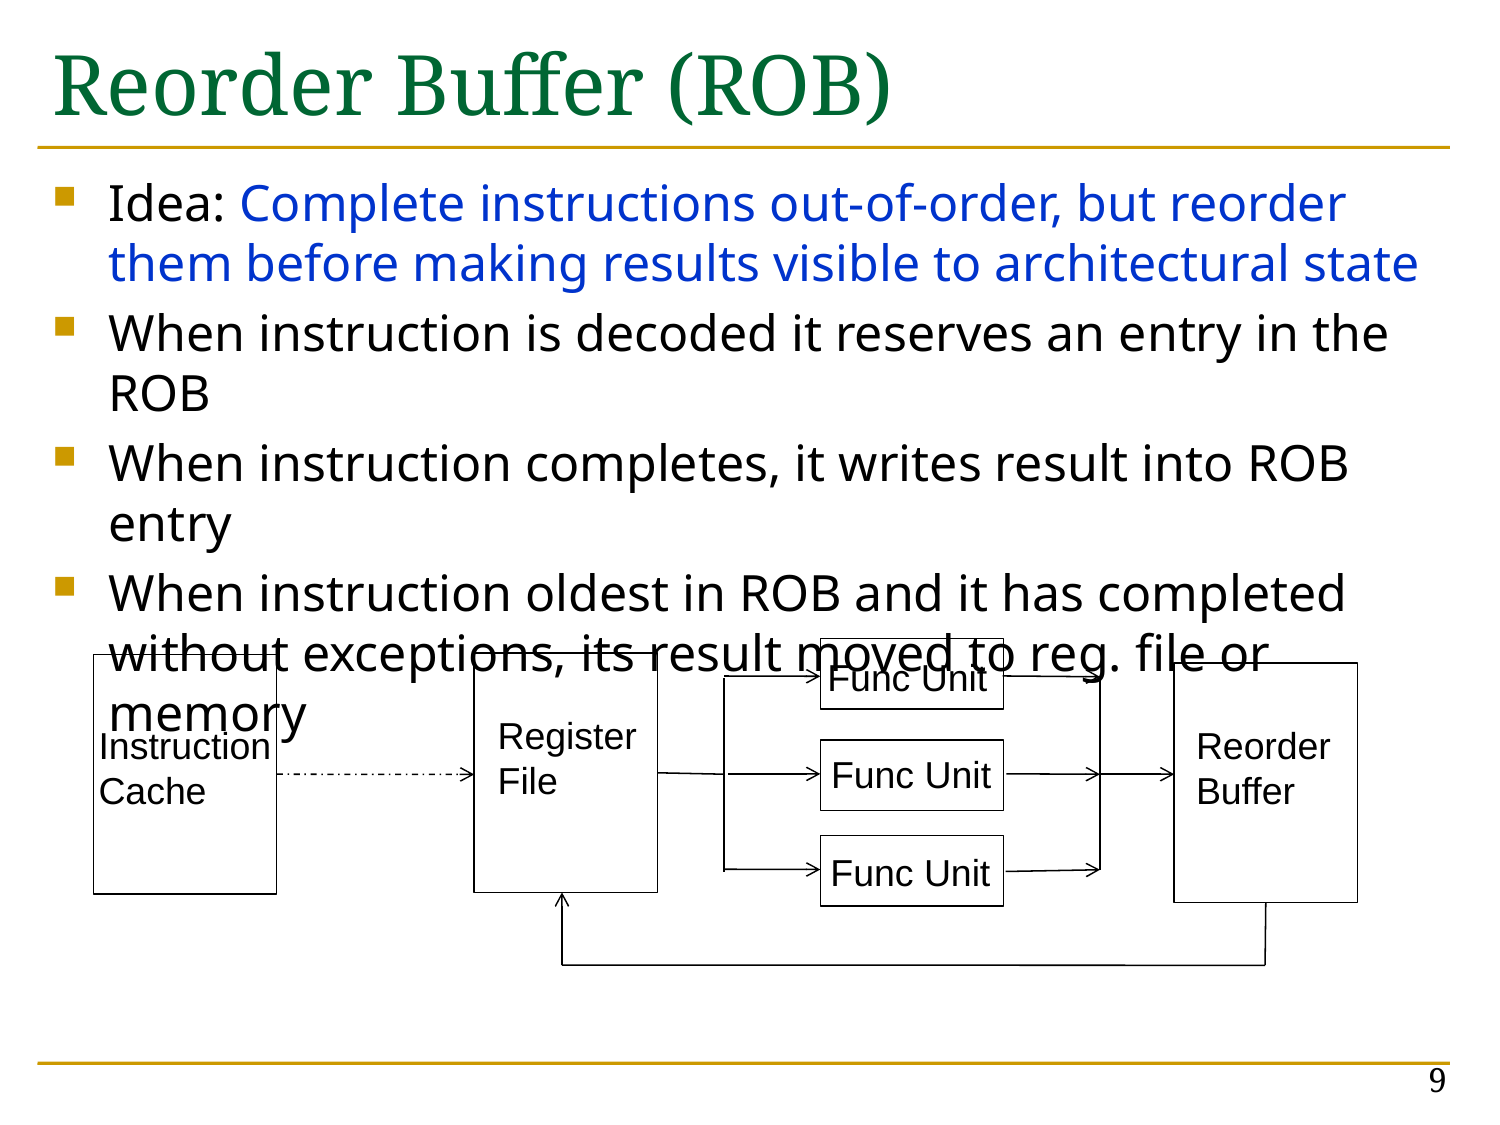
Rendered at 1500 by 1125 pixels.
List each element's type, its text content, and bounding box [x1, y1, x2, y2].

text_box [820, 902, 1004, 906]
text_box [820, 804, 1004, 811]
text_box [93, 654, 277, 715]
title Reorder Buffer (ROB) [37, 24, 1450, 163]
text_box Func Unit [815, 841, 1006, 902]
text_box [474, 653, 658, 893]
text_box Func Unit [816, 743, 1007, 804]
text_box [820, 835, 1004, 841]
list Idea: Complete instructions out-of-order, but reorder them before making results visible to architectural state When instruction is decoded it reserves an entry in the ROB When instruction completes, it writes result into ROB entry When instruction oldest in ROB and it has completed without exceptions, its result moved to reg. file or memory [37, 163, 1450, 1016]
text_box Reorder Buffer [1181, 715, 1347, 820]
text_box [1006, 869, 1101, 873]
text_box [820, 638, 1004, 675]
text_box [93, 820, 277, 894]
slide_number 9 [1111, 1036, 1462, 1112]
text_box [820, 683, 1004, 710]
text_box Register File [482, 704, 652, 810]
text_box Instruction Cache [83, 715, 287, 820]
text_box Func Unit [812, 646, 1003, 706]
text_box [1174, 662, 1358, 903]
